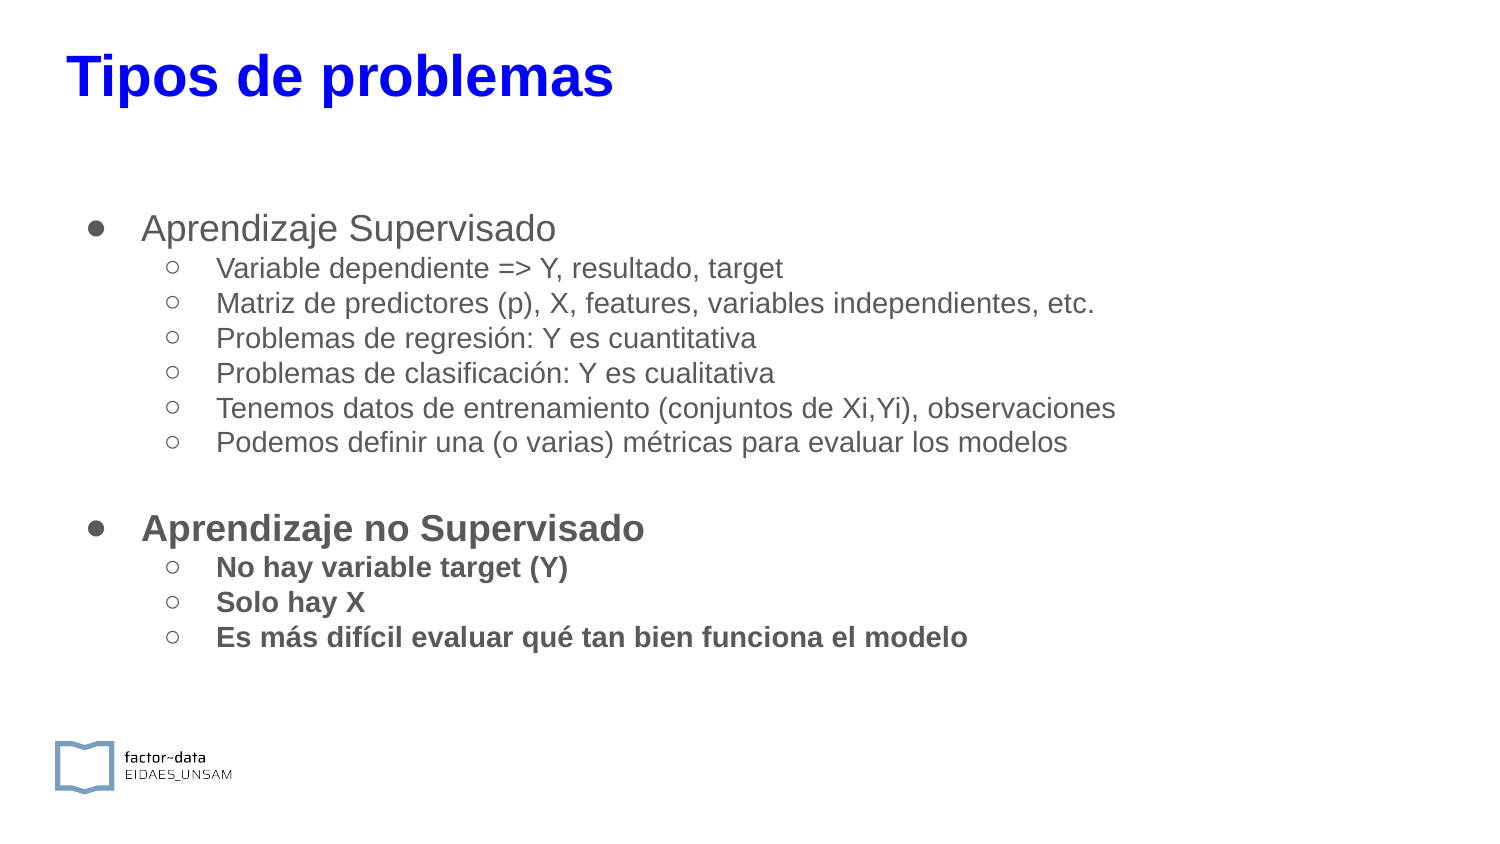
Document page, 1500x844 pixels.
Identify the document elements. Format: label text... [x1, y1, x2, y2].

list Aprendizaje Supervisado Variable dependiente => Y, resultado, target Matriz de predictores (p), X, features, variables independientes, etc. Problemas de regresión: Y es cuantitativa Problemas de clasificación: Y es cualitativa Tenemos datos de entrenamiento (conjuntos de Xi,Yi), observaciones Podemos definir una (o varias) métricas para evaluar los modelos Aprendizaje no Supervisado No hay variable target (Y) Solo hay X Es más difícil evaluar qué tan bien funciona el modelo [51, 189, 1328, 750]
title Tipos de problemas [51, 23, 1500, 117]
picture [44, 730, 240, 803]
